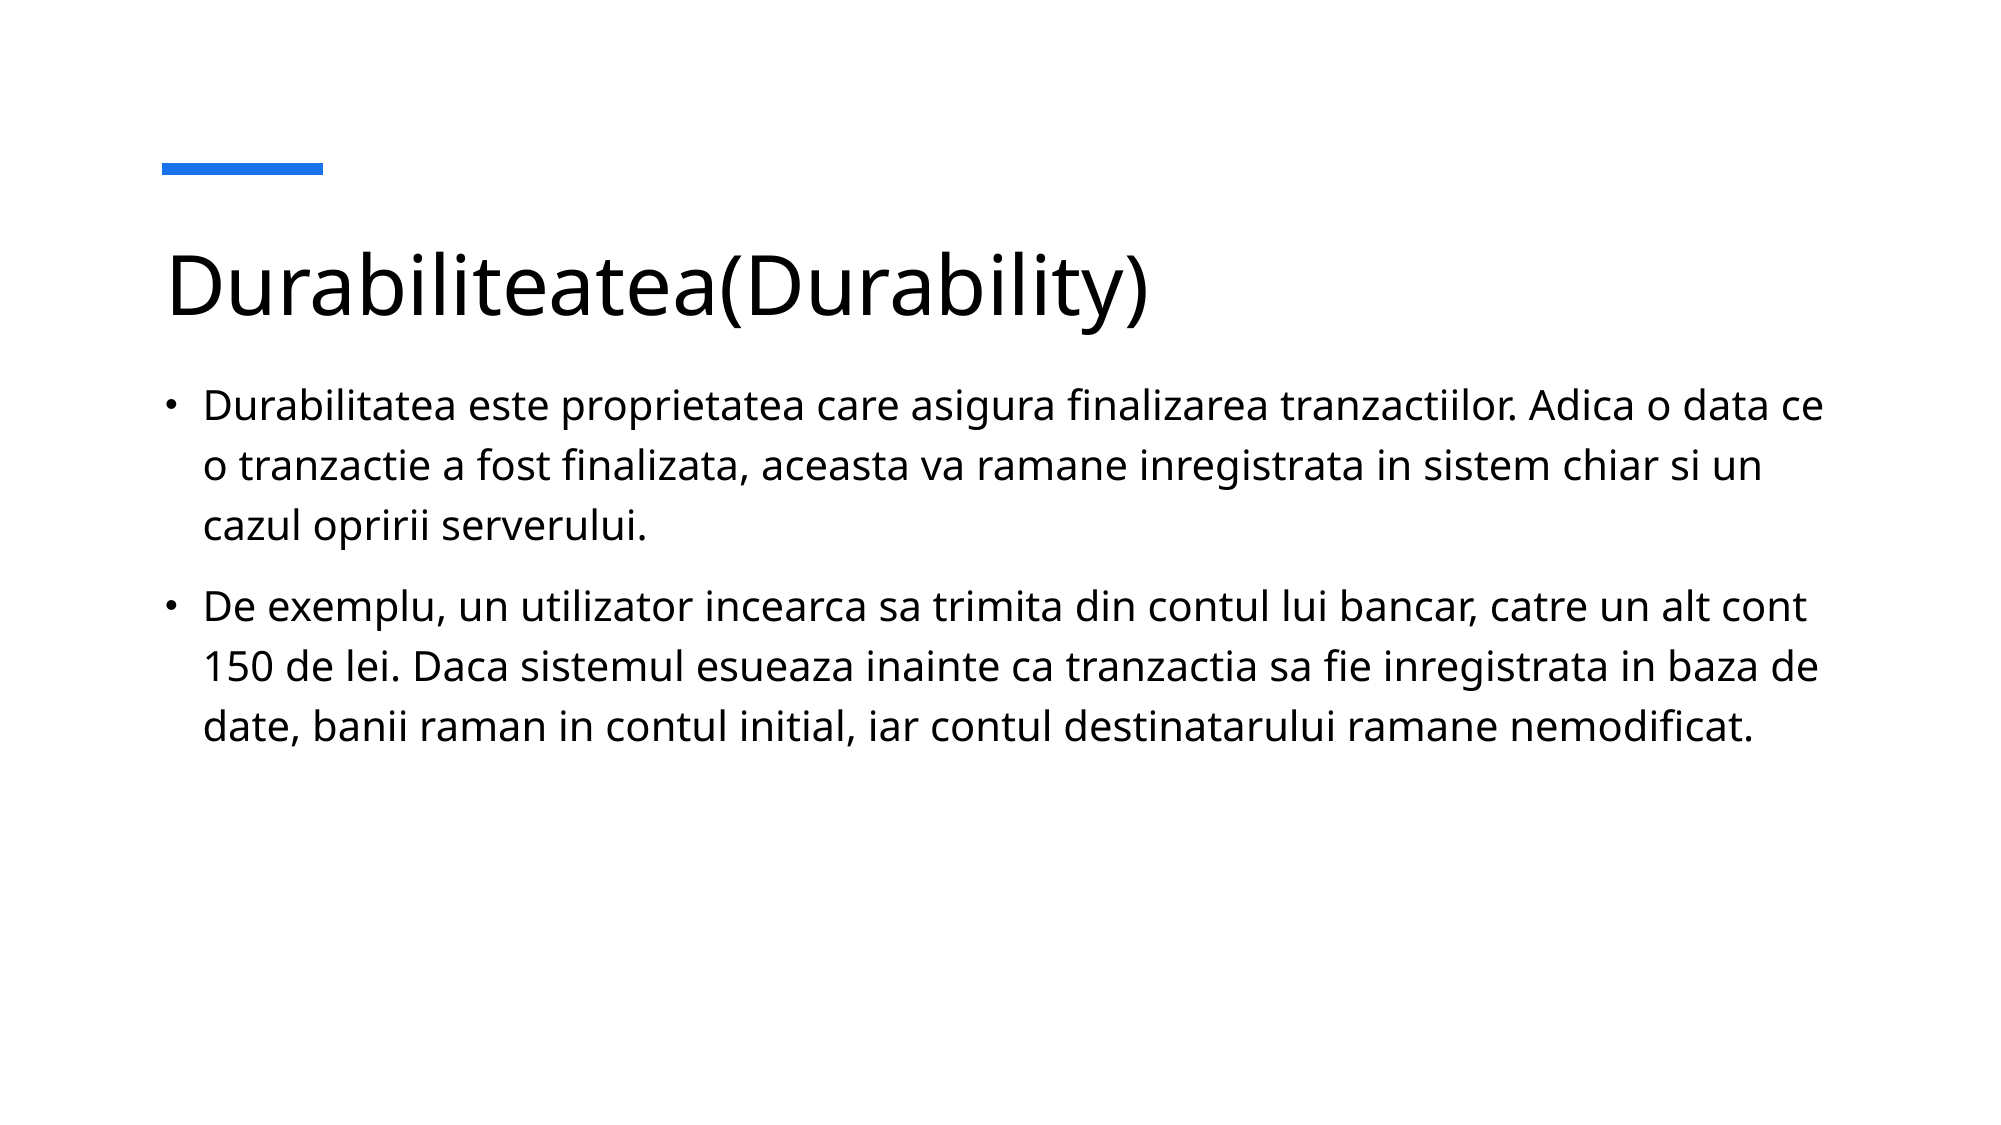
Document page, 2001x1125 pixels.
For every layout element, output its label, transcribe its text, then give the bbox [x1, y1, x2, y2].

list Durabilitatea este proprietatea care asigura finalizarea tranzactiilor. Adica o data ce o tranzactie a fost finalizata, aceasta va ramane inregistrata in sistem chiar si un cazul opririi serverului. De exemplu, un utilizator incearca sa trimita din contul lui bancar, catre un alt cont 150 de lei. Daca sistemul esueaza inainte ca tranzactia sa fie inregistrata in baza de date, banii raman in contul initial, iar contul destinatarului ramane nemodificat. [150, 361, 1850, 975]
title Durabiliteatea(Durability) [150, 224, 1850, 361]
